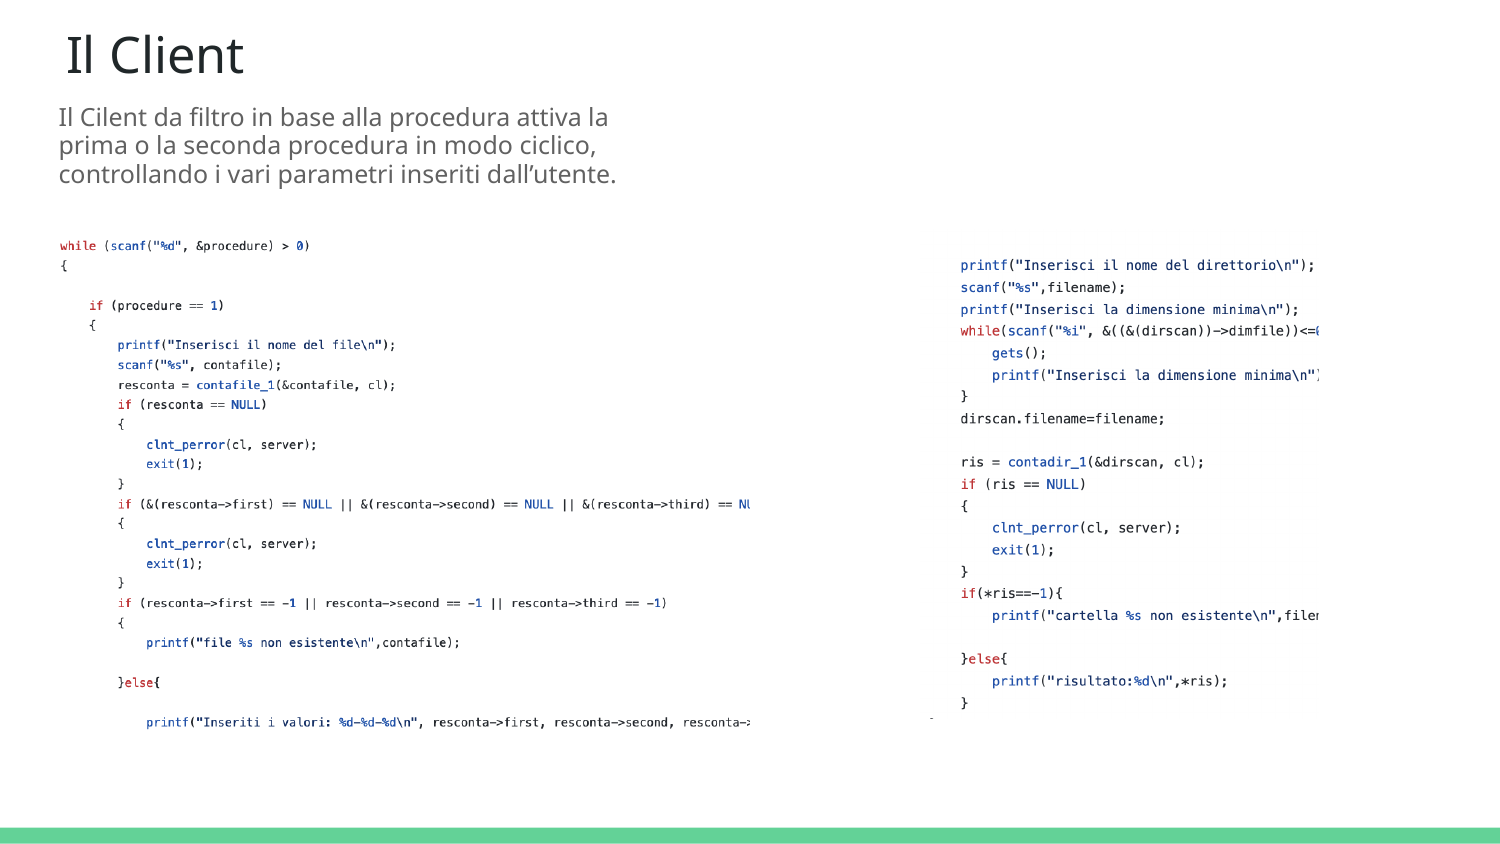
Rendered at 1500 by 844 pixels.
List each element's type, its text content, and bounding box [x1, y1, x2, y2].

picture [904, 229, 1319, 719]
list Il Cilent da filtro in base alla procedura attiva la prima o la seconda procedura in modo ciclico, controllando i vari parametri inseriti dall’utente. [43, 88, 644, 229]
picture [43, 229, 751, 730]
title Il Client [51, 8, 580, 88]
